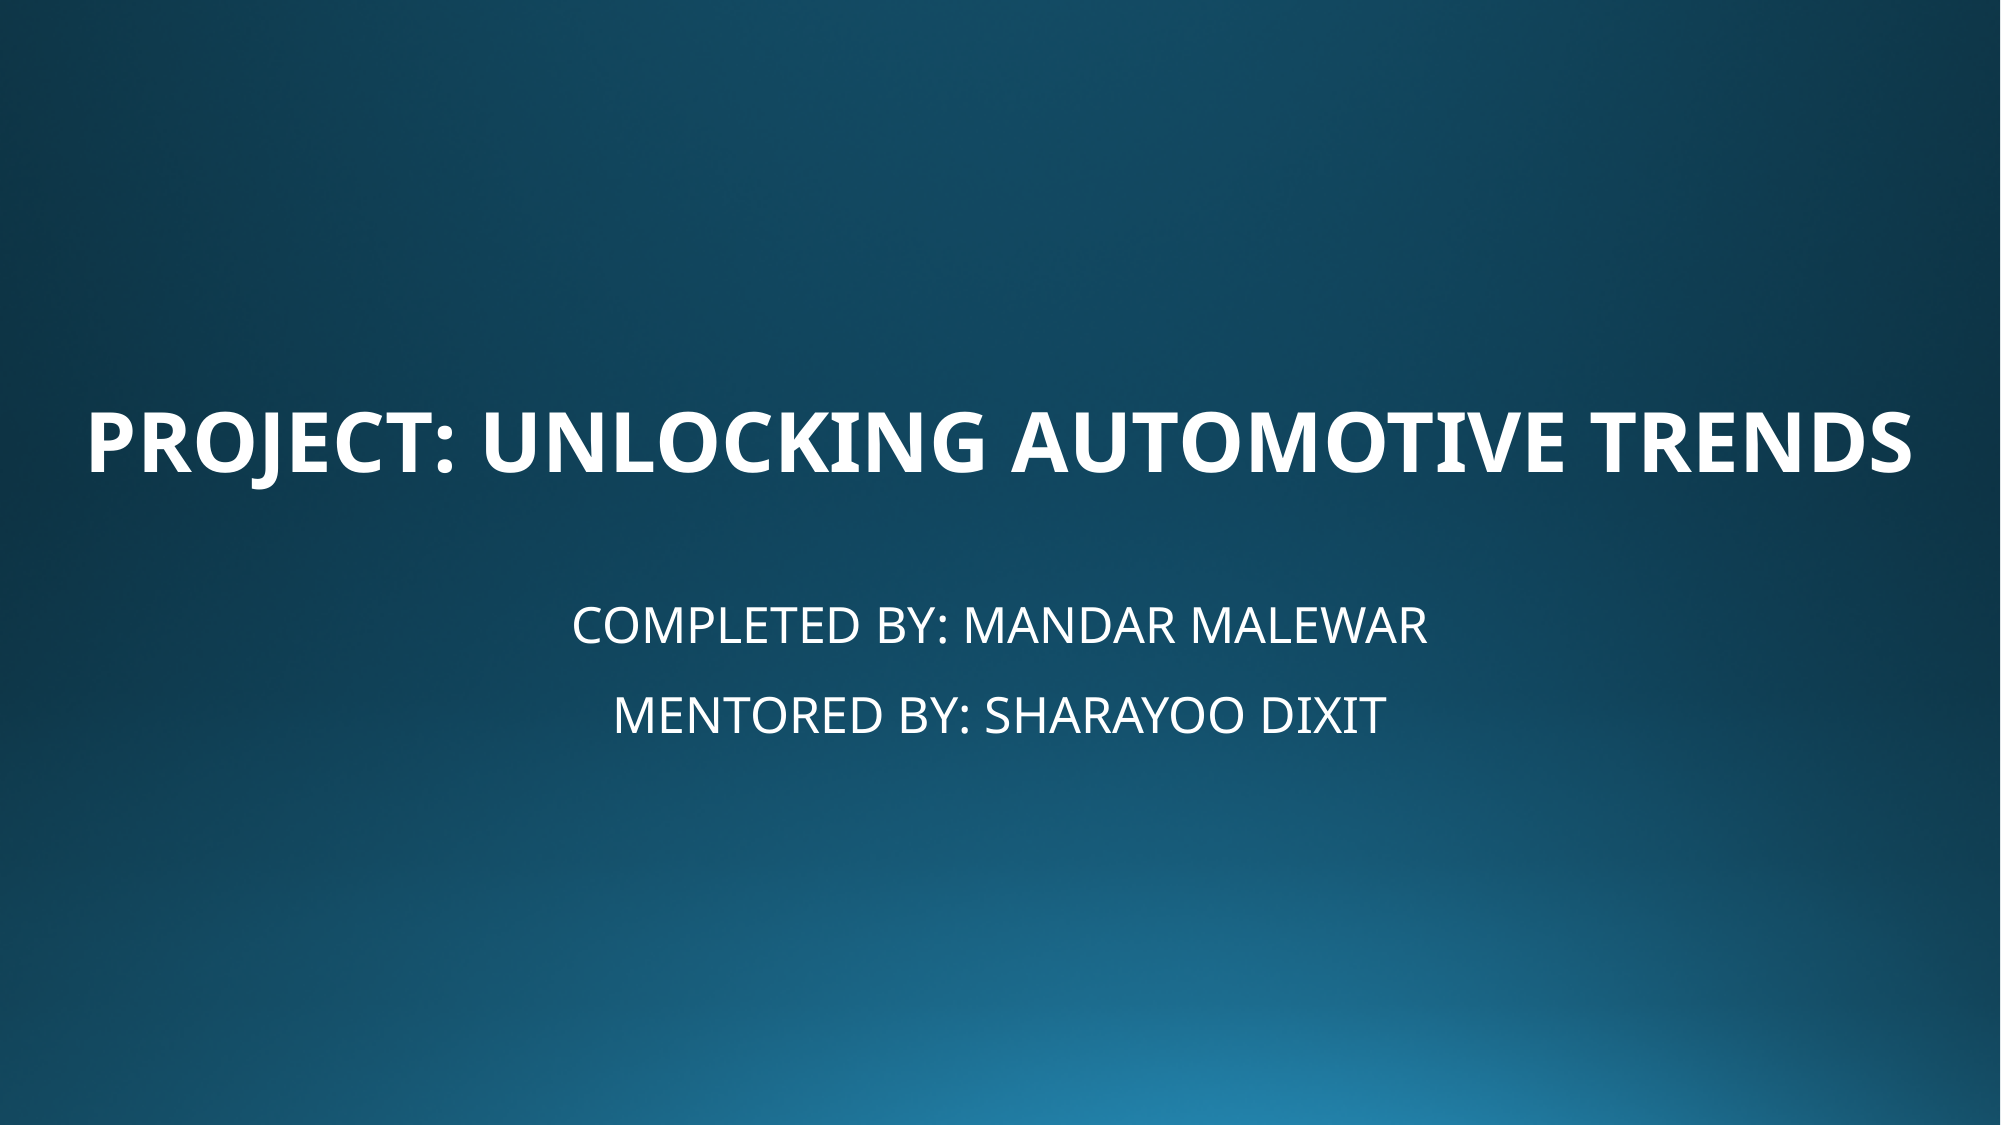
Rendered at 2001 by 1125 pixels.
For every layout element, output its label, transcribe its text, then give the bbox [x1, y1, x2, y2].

text_box PROJECT: UNLOCKING AUTOMOTIVE TRENDS [0, 381, 2000, 497]
text_box COMPLETED BY: MANDAR MALEWAR MENTORED BY: SHARAYOO DIXIT [0, 555, 2000, 751]
picture [0, 0, 2001, 1125]
